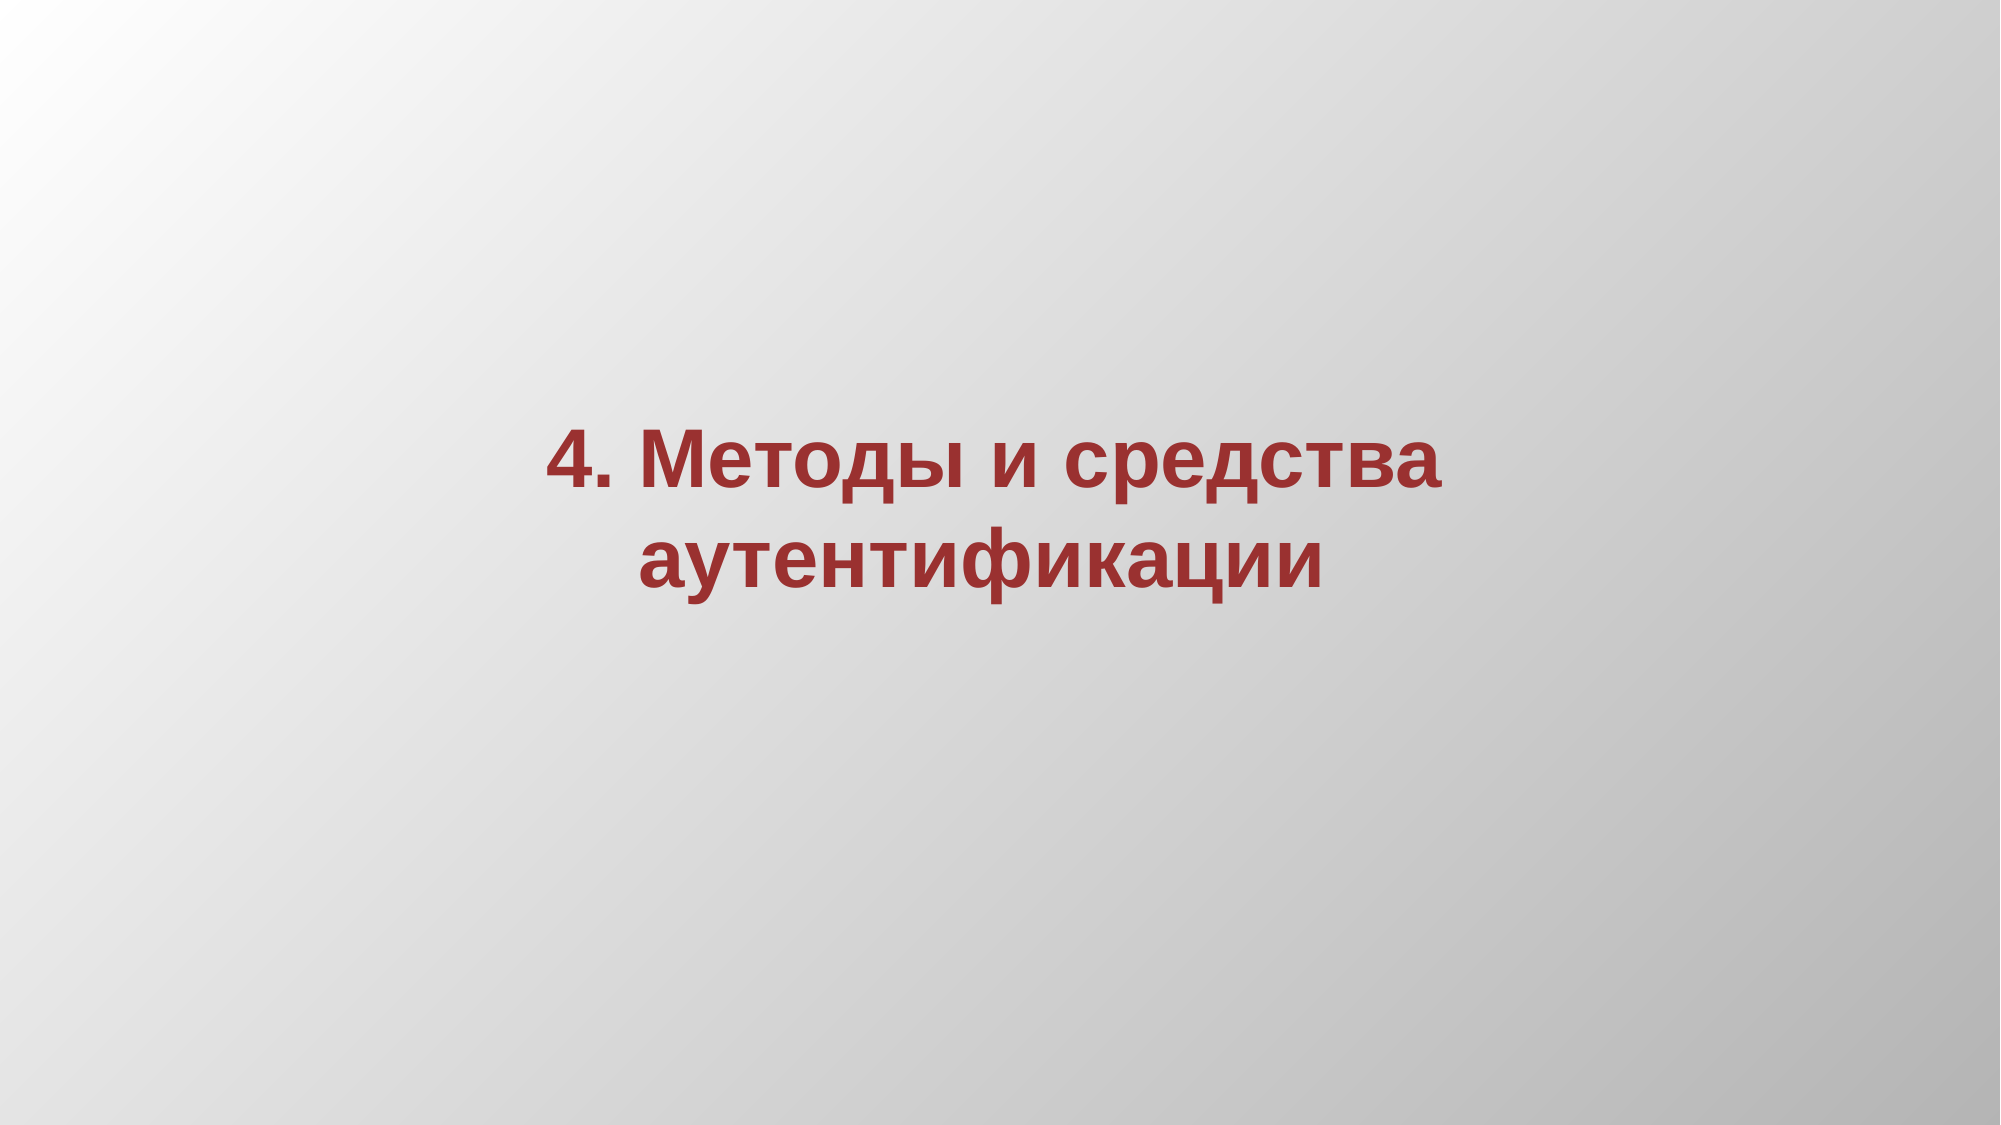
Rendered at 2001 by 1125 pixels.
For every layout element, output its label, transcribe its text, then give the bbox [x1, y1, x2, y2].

title 4. Методы и средства аутентификации [319, 304, 1670, 605]
